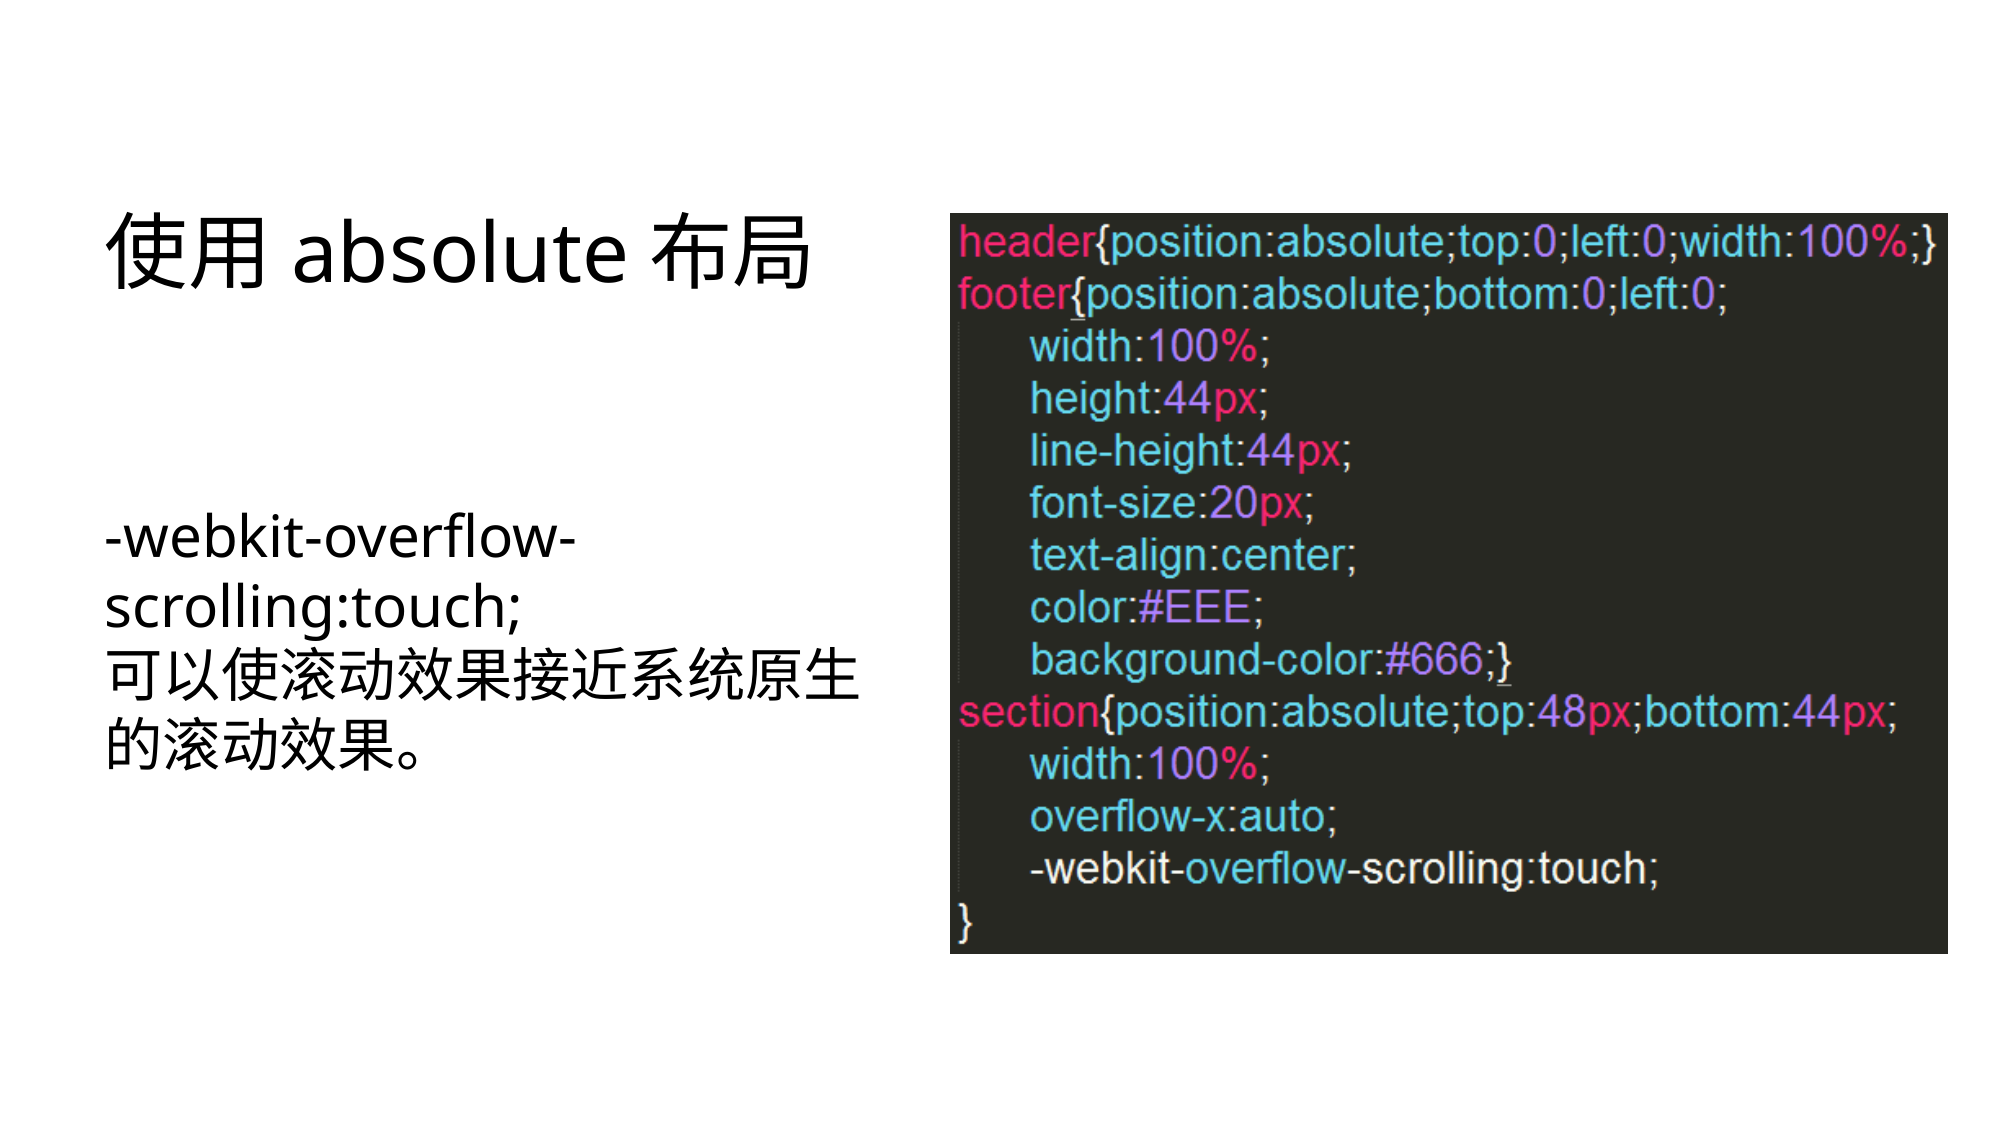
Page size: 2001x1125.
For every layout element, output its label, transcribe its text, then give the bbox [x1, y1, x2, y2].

text_box 使用absolute布局 [90, 191, 1855, 306]
text_box -webkit-overflow-scrolling:touch; 可以使滚动效果接近系统原生的滚动效果。 [90, 491, 891, 786]
picture [950, 213, 1948, 954]
